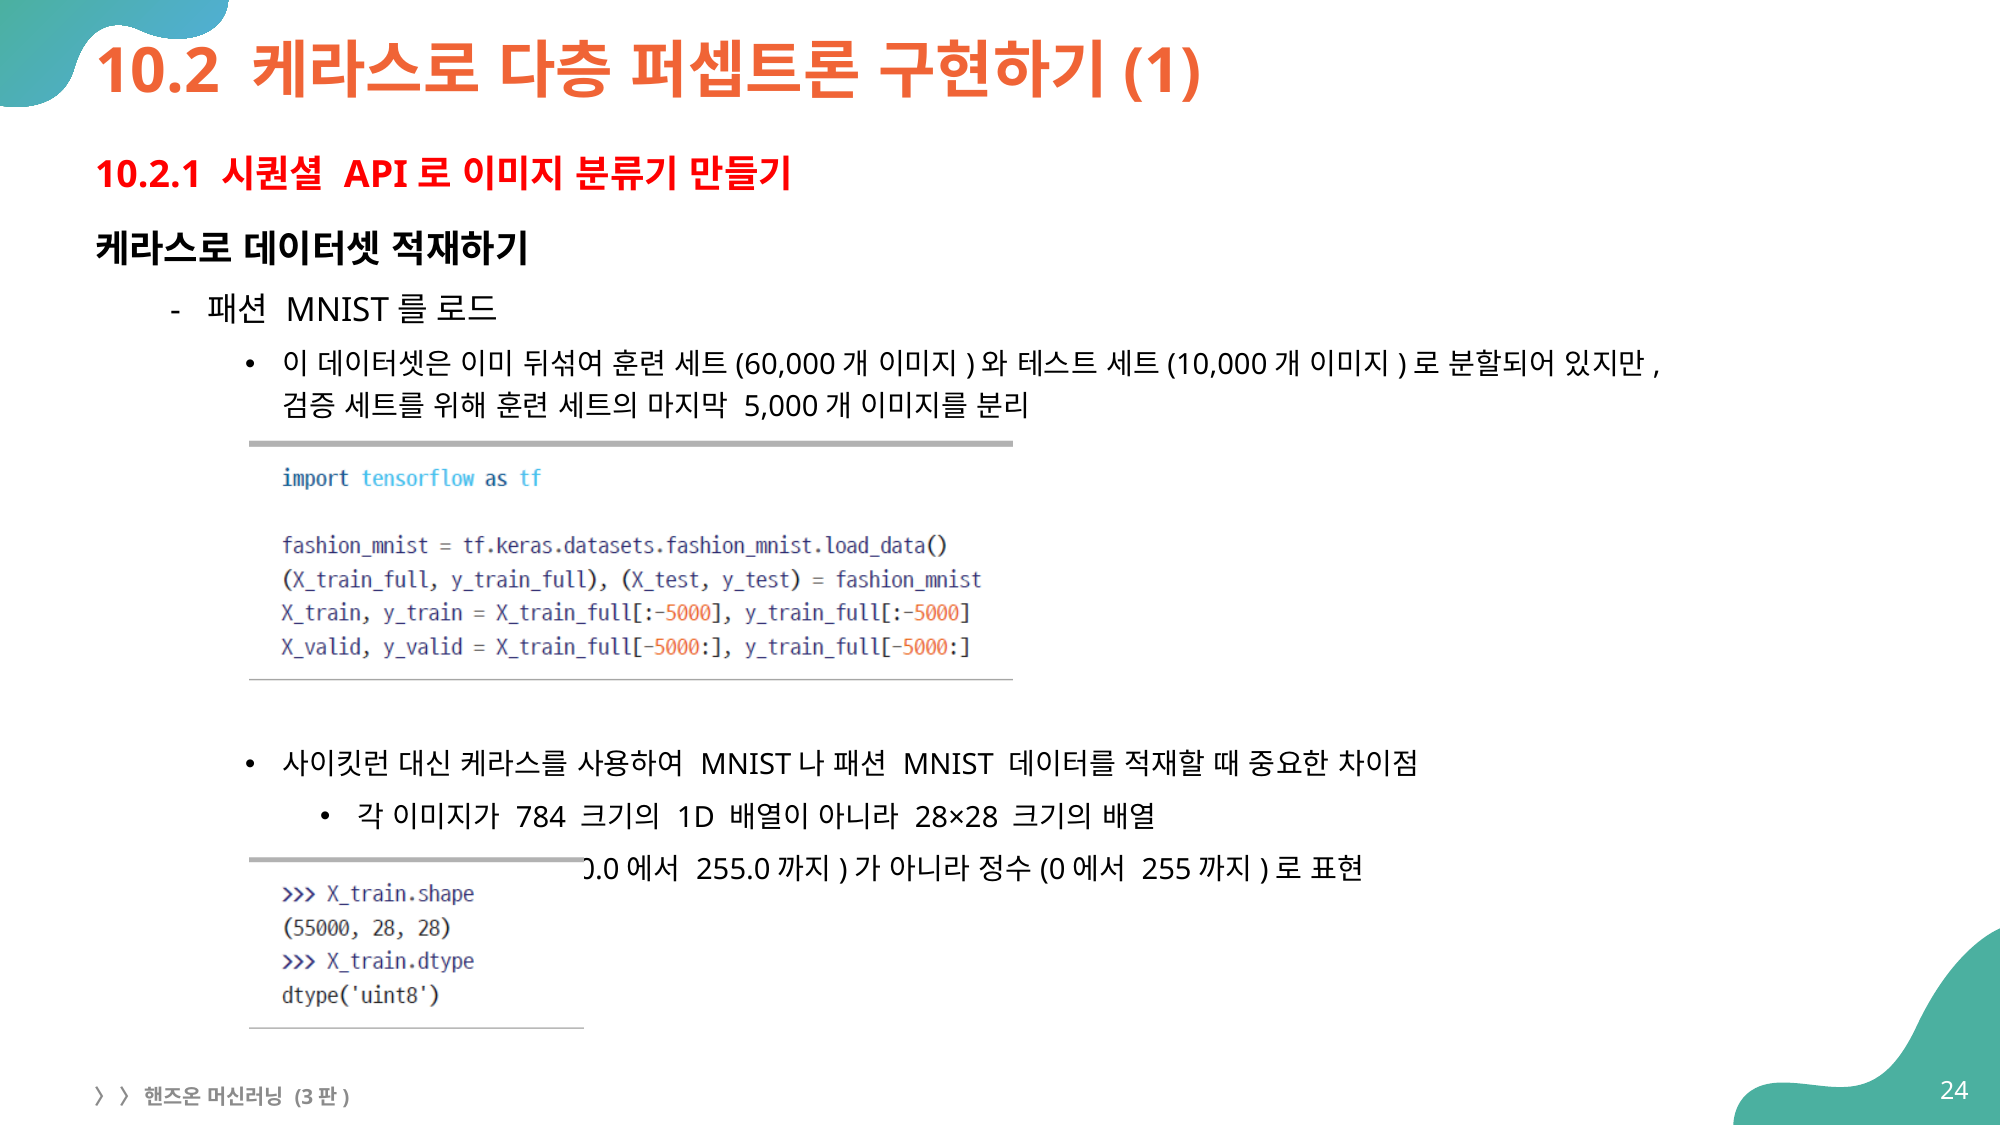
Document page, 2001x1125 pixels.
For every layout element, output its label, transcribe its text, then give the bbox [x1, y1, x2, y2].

list 10.2.1 시퀀셜 API로 이미지 분류기 만들기 케라스로 데이터셋 적재하기 패션 MNIST를 로드 이 데이터셋은 이미 뒤섞여 훈련 세트(60,000개 이미지)와 테스트 세트(10,000개 이미지)로 분할되어 있지만, 검증 세트를 위해 훈련 세트의 마지막 5,000개 이미지를 분리 사이킷런 대신 케라스를 사용하여 MNIST나 패션 MNIST 데이터를 적재할 때 중요한 차이점 각 이미지가 784 크기의 1D 배열이 아니라 28×28 크기의 배열 픽셀 강도가 실수(0.0에서 255.0까지)가 아니라 정수(0에서 255까지)로 표현 [79, 133, 1892, 1035]
picture [249, 850, 584, 1035]
picture [249, 436, 1013, 684]
title 10.2 케라스로 다층 퍼셉트론 구현하기(1) [79, 17, 1931, 128]
slide_number 24 [1917, 1061, 1984, 1122]
footer 〉 〉 핸즈온 머신러닝 (3판) [79, 1078, 755, 1114]
